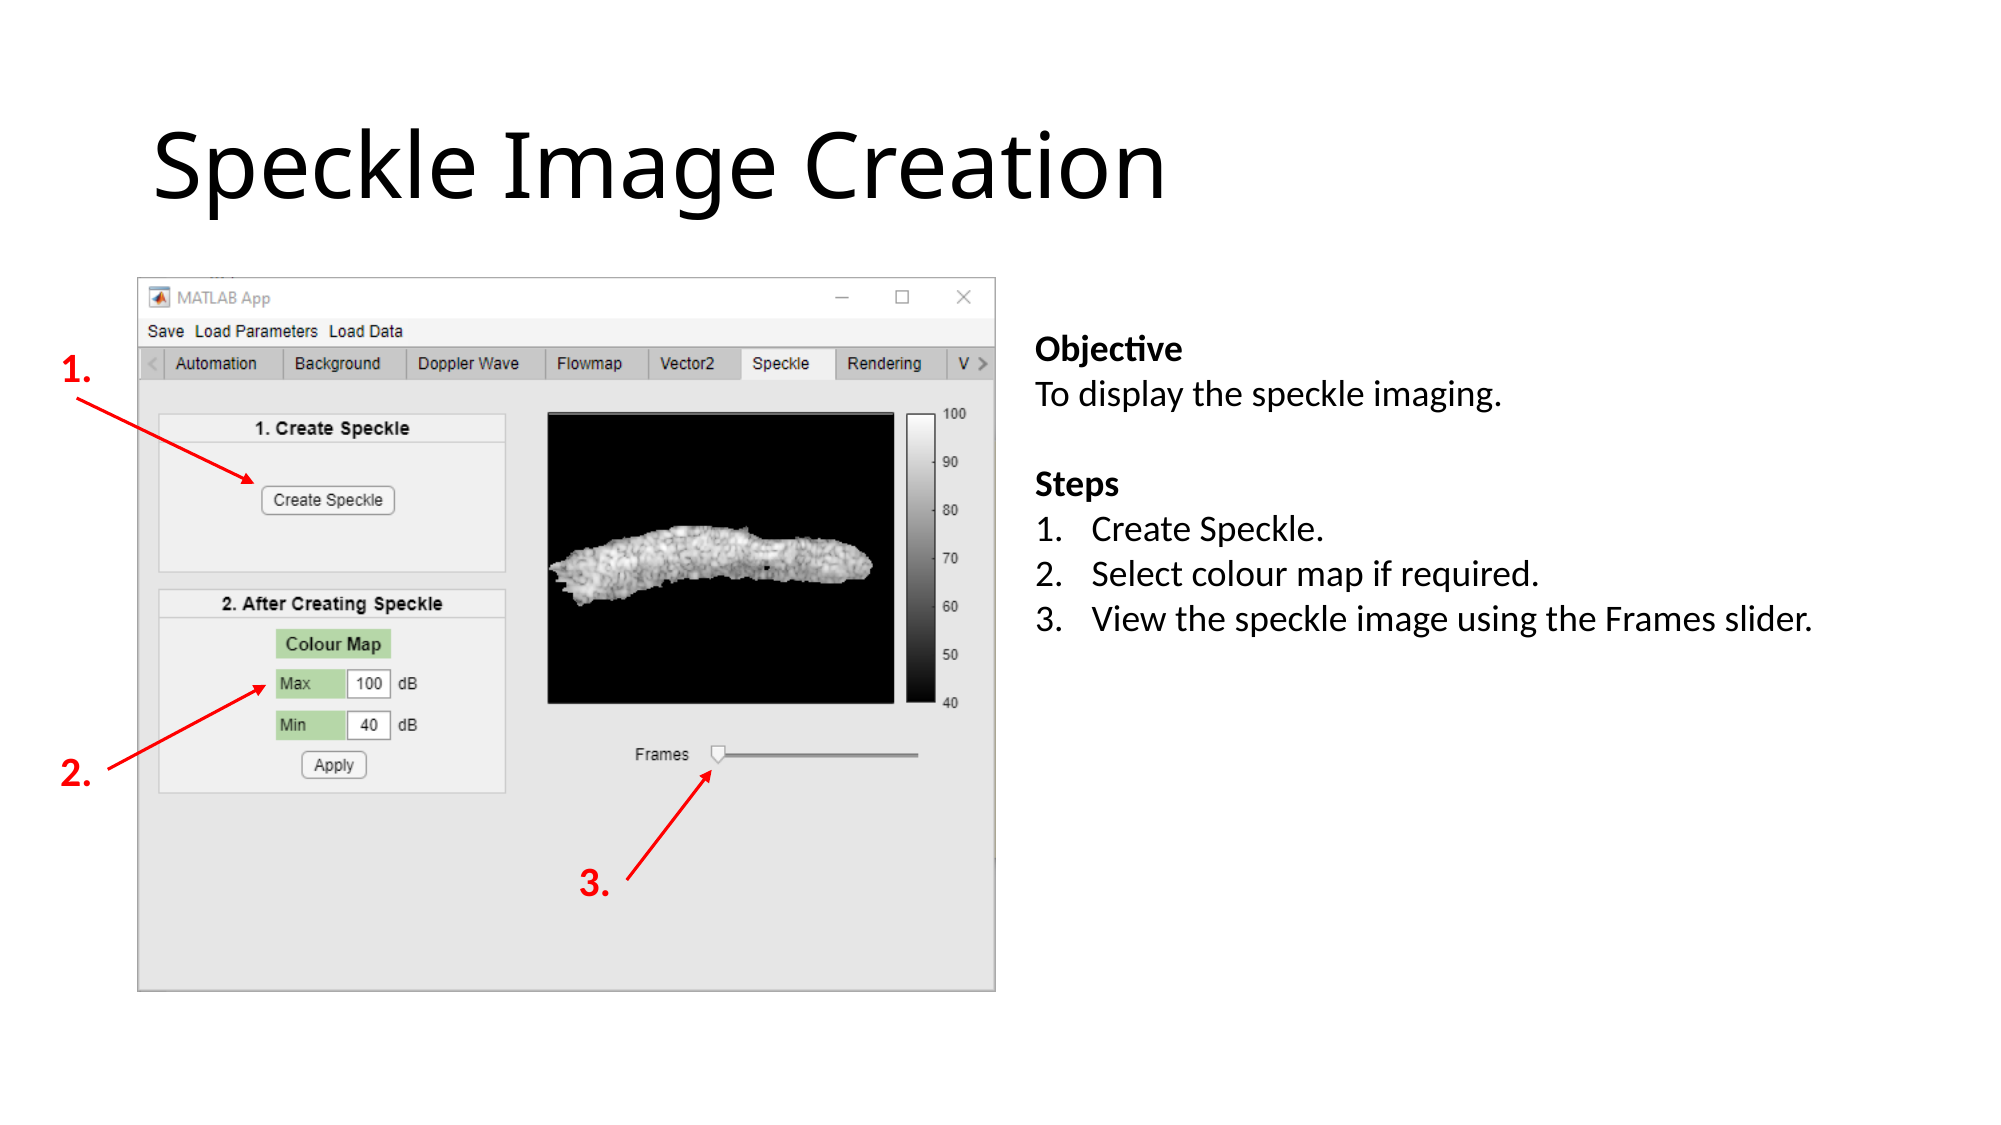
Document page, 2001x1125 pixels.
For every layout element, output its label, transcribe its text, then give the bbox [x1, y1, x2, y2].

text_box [108, 684, 267, 770]
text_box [626, 769, 712, 881]
title Speckle Image Creation [137, 59, 1863, 278]
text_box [76, 398, 255, 484]
text_box 2. [45, 737, 108, 802]
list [137, 277, 996, 992]
text_box Objective To display the speckle imaging. Steps Create Speckle. Select colour map if required. View the speckle image using the Frames slider. [1020, 317, 1863, 647]
text_box 1. [45, 333, 108, 399]
